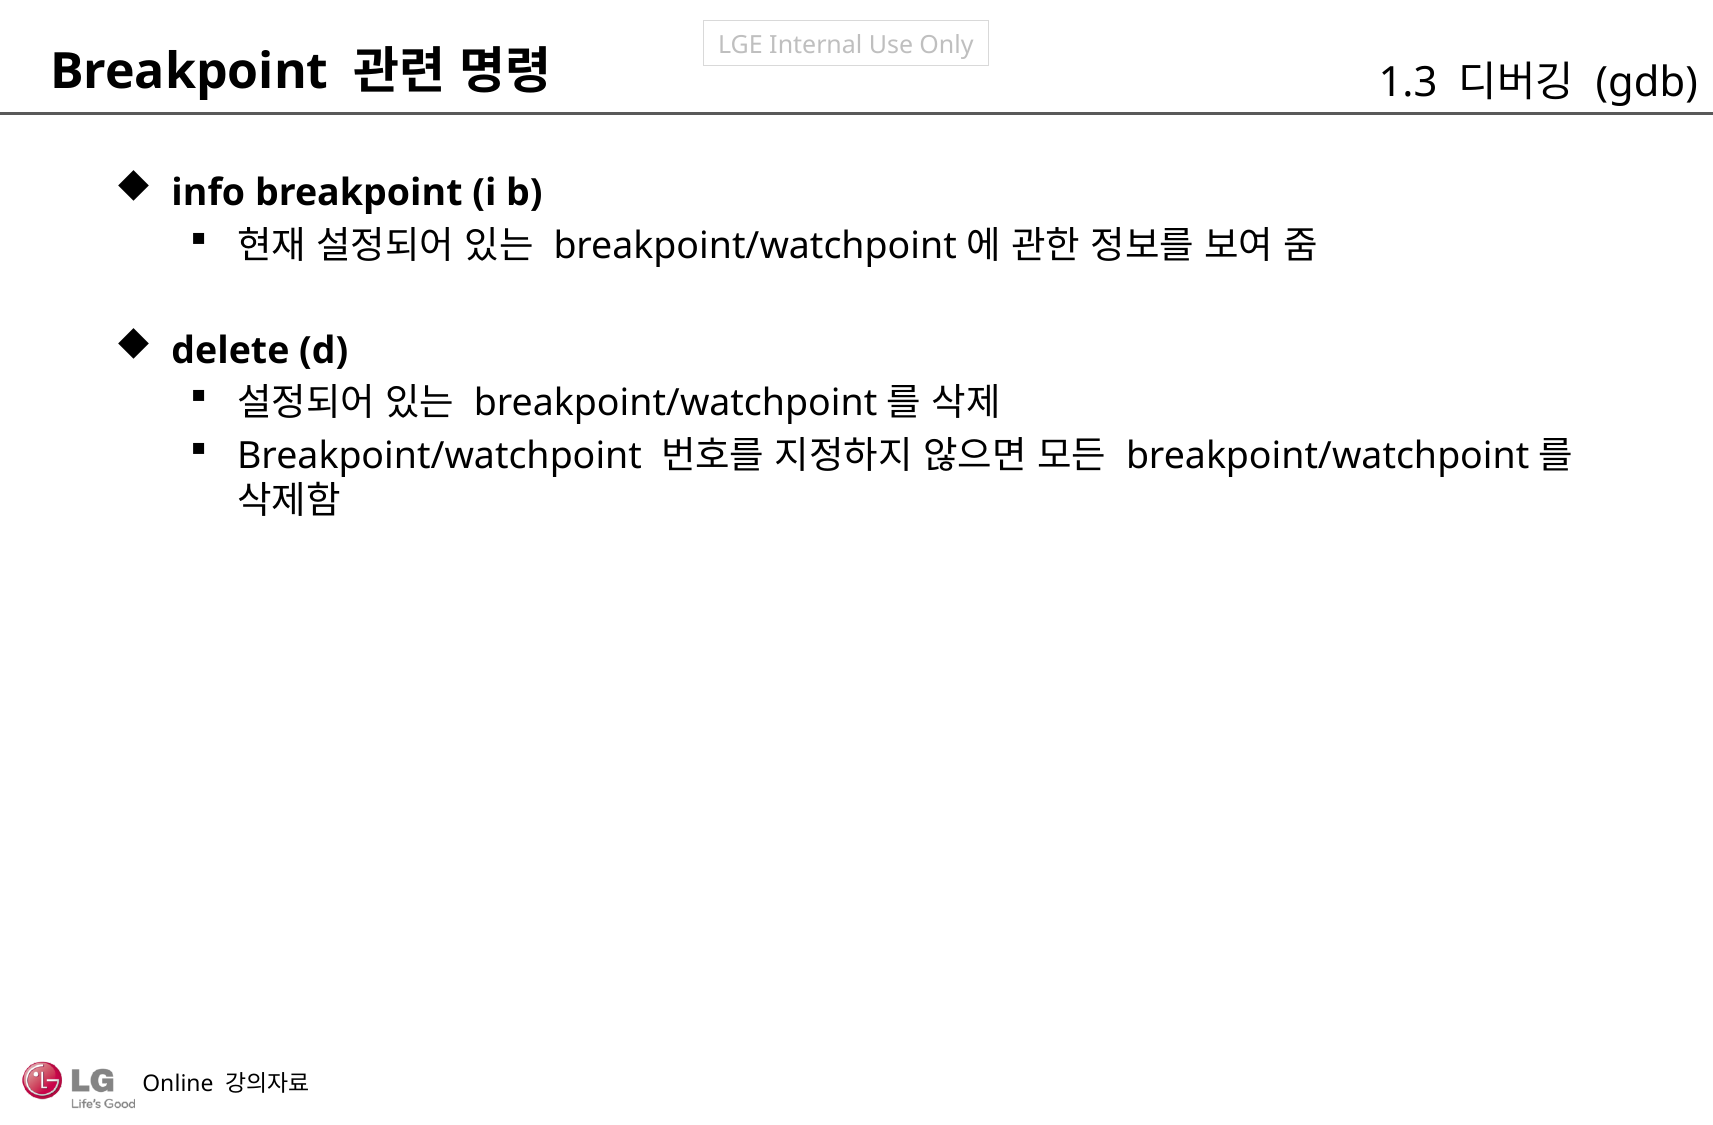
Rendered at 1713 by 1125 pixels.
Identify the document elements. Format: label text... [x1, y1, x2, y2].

list 1.3 디버깅 (gdb) [1080, 47, 1713, 126]
list Breakpoint 관련 명령 [35, 30, 739, 98]
list info breakpoint (i b) 현재 설정되어 있는 breakpoint/watchpoint에 관한 정보를 보여 줌 delete (d) 설정되어 있는 breakpoint/watchpoint를 삭제 Breakpoint/watchpoint 번호를 지정하지 않으면 모든 breakpoint/watchpoint를 삭제함 [100, 160, 1625, 1071]
picture [22, 1058, 135, 1111]
